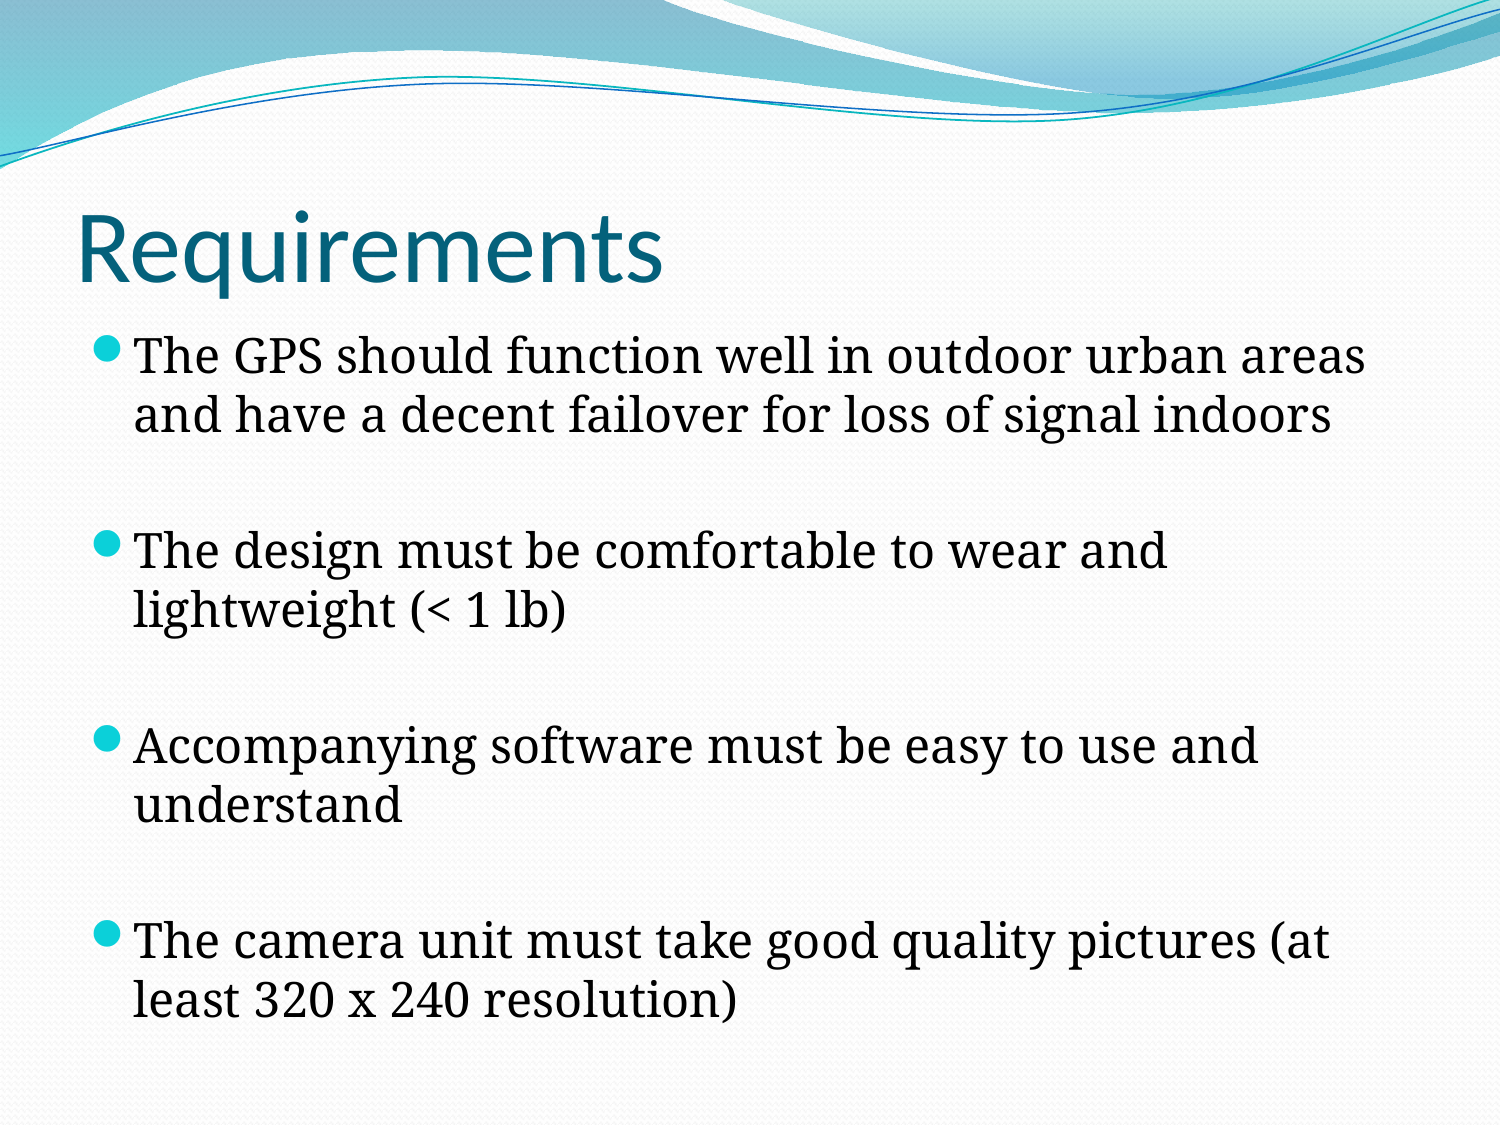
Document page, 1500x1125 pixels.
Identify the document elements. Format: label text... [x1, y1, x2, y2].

title Requirements [75, 115, 1425, 303]
list The GPS should function well in outdoor urban areas and have a decent failover for loss of signal indoors The design must be comfortable to wear and lightweight (< 1 lb) Accompanying software must be easy to use and understand The camera unit must take good quality pictures (at least 320 x 240 resolution) [75, 317, 1425, 1038]
